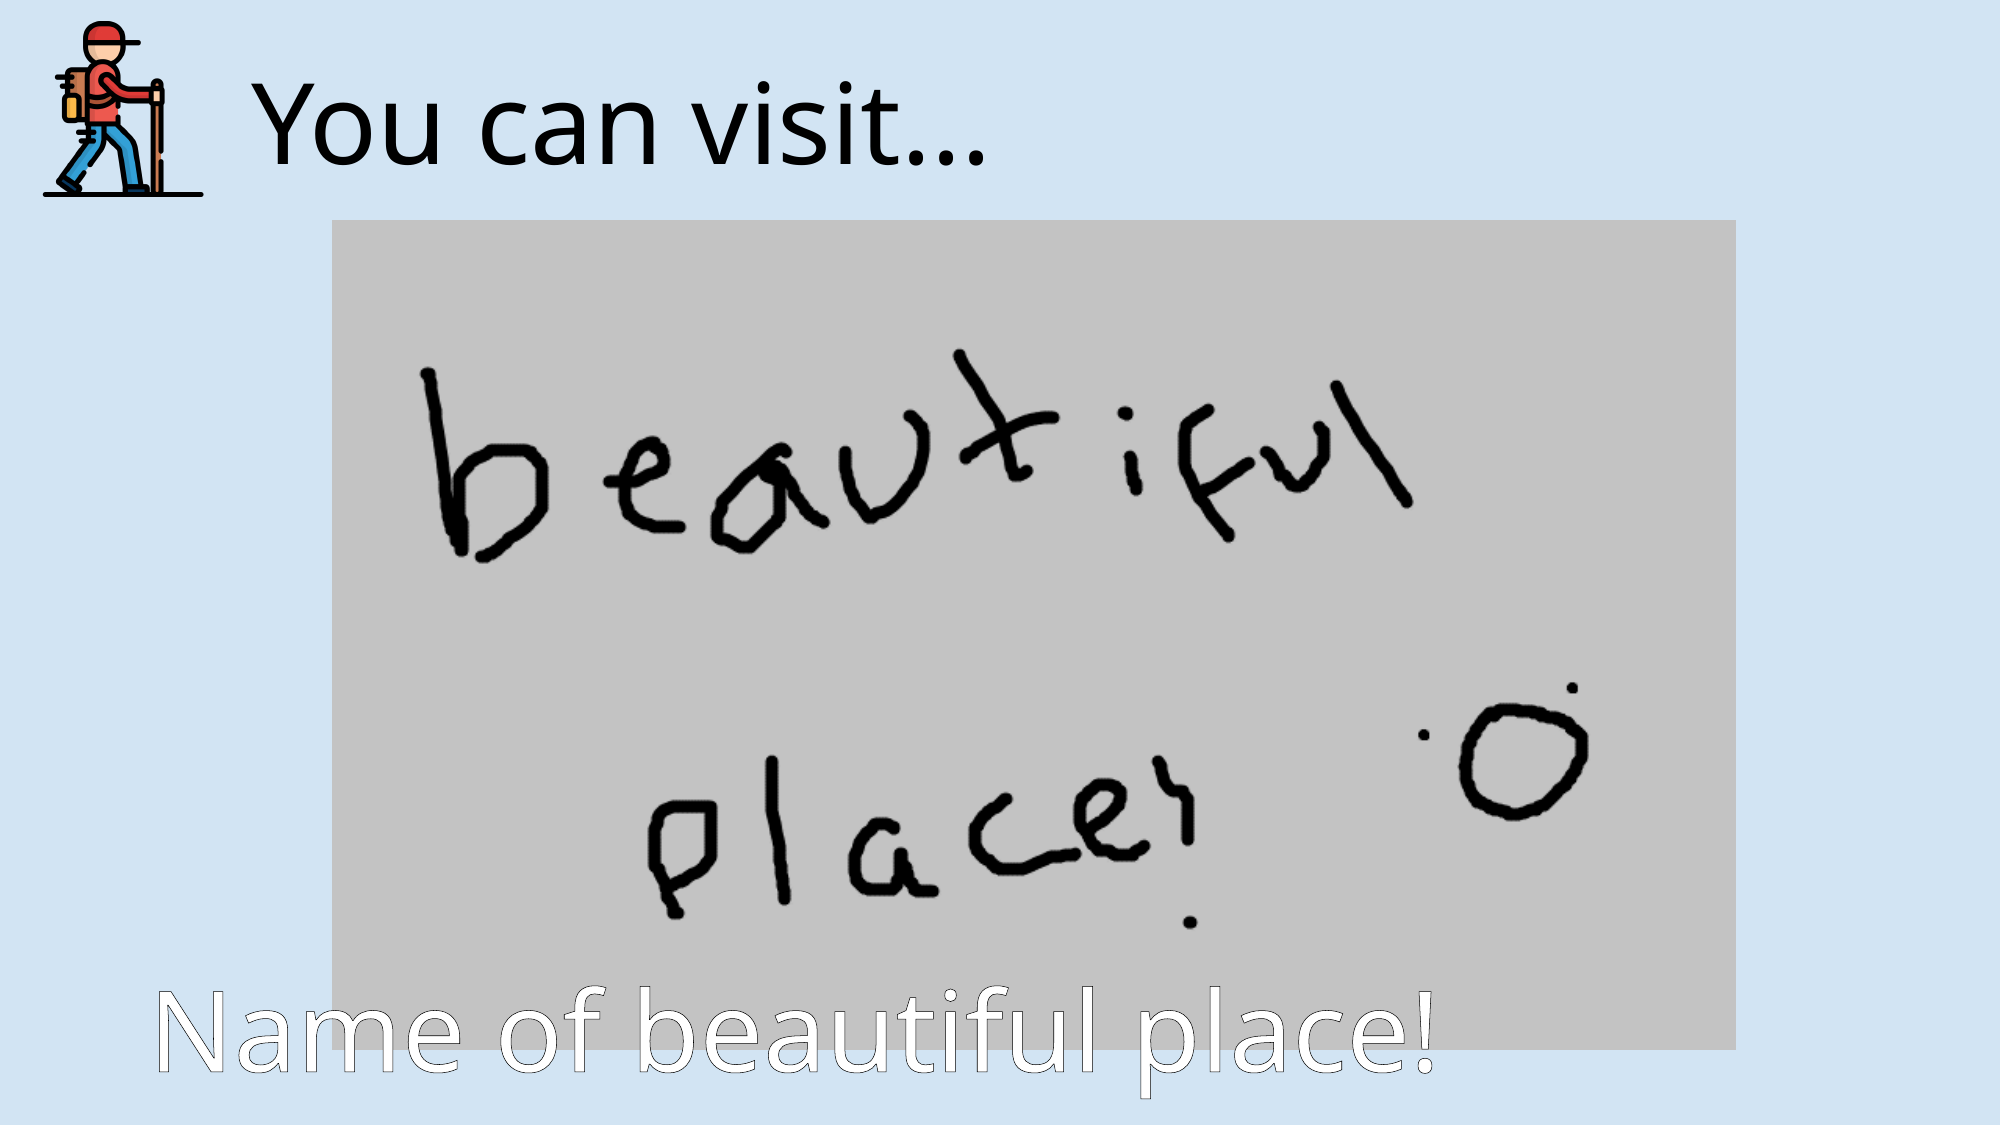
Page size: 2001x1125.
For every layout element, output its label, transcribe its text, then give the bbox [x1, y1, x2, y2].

picture [35, 21, 211, 197]
text_box You can visit... [236, 45, 1008, 196]
picture [332, 220, 1736, 1050]
text_box Name of beautiful place! [133, 951, 1457, 1102]
